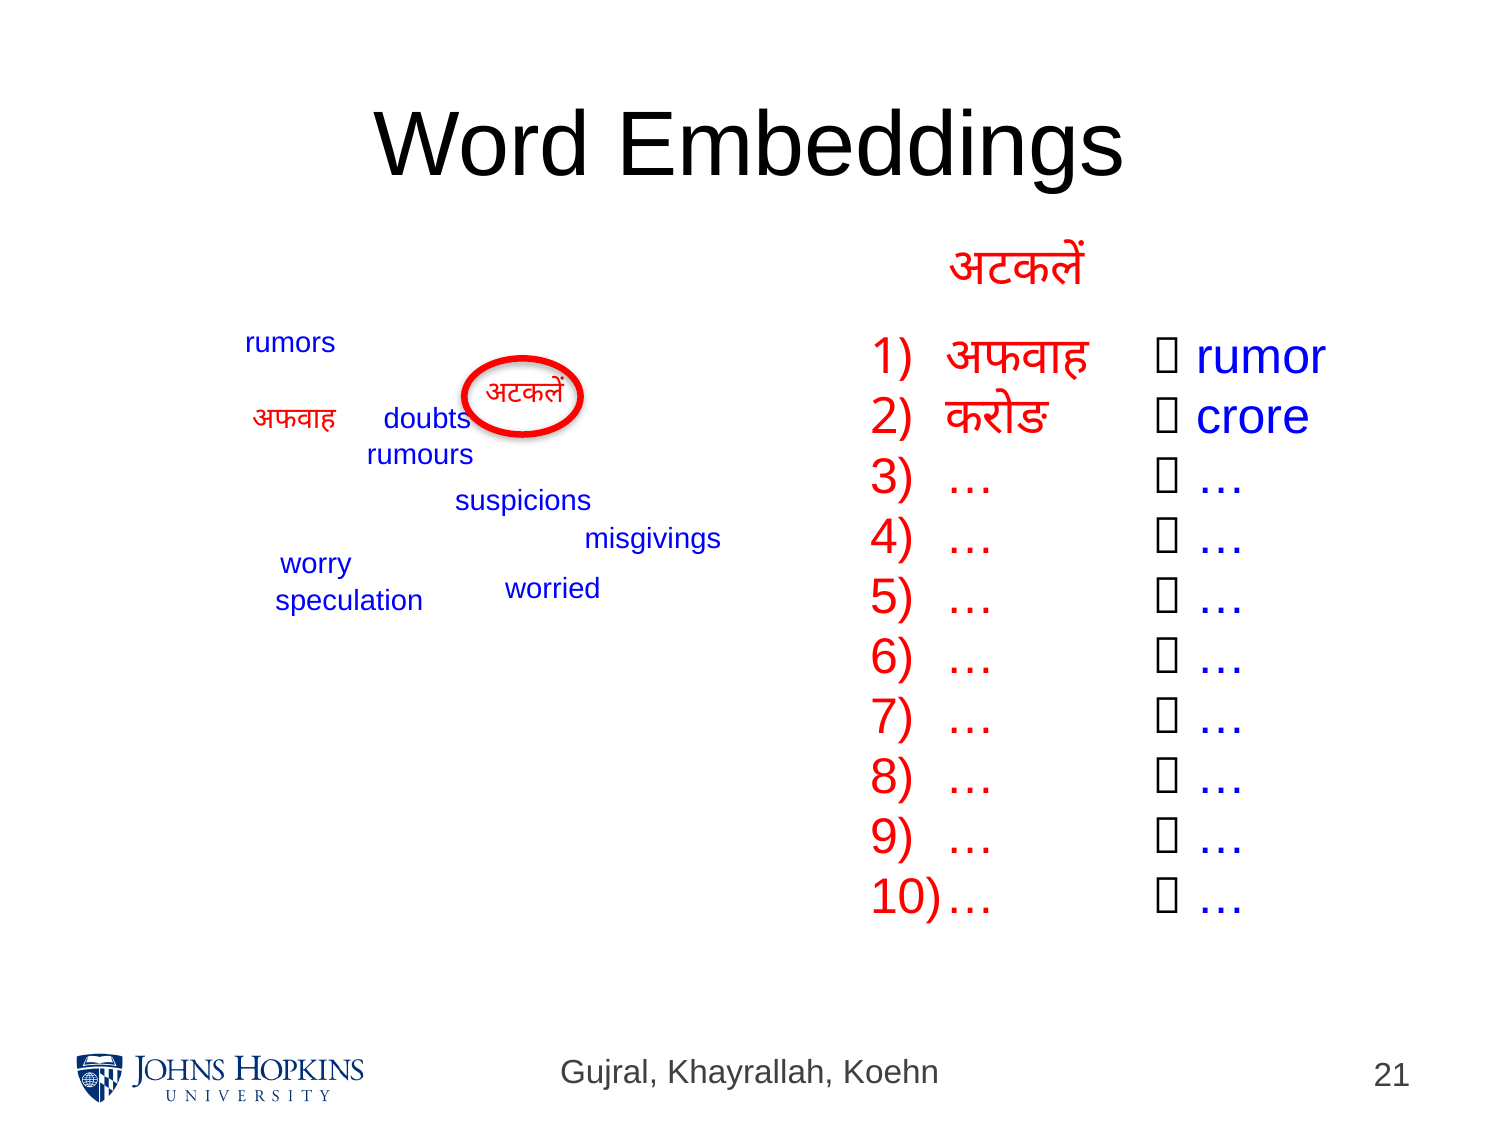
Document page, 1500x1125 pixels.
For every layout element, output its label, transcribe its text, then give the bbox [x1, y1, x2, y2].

text_box अटकलें [934, 227, 1113, 303]
text_box अटकलें [567, 366, 580, 377]
text_box अफवाह [237, 391, 352, 442]
text_box worry [265, 536, 367, 573]
text_box  rumor  crore  …  …  …  …  …  …  …  … [1137, 315, 1342, 931]
text_box अटकलें [473, 370, 572, 416]
text_box worried [490, 562, 616, 612]
text_box speculation [260, 573, 439, 624]
text_box doubts [368, 391, 470, 428]
text_box suspicions [440, 474, 616, 524]
footer Gujral, Khayrallah, Koehn [512, 1042, 988, 1103]
text_box [460, 355, 584, 438]
text_box rumours [352, 428, 490, 478]
text_box अफवाह करोङ … … … … … … … … [855, 315, 1117, 991]
text_box misgivings [569, 511, 737, 562]
title Word Embeddings [75, 45, 1425, 233]
text_box rumors [230, 315, 351, 366]
